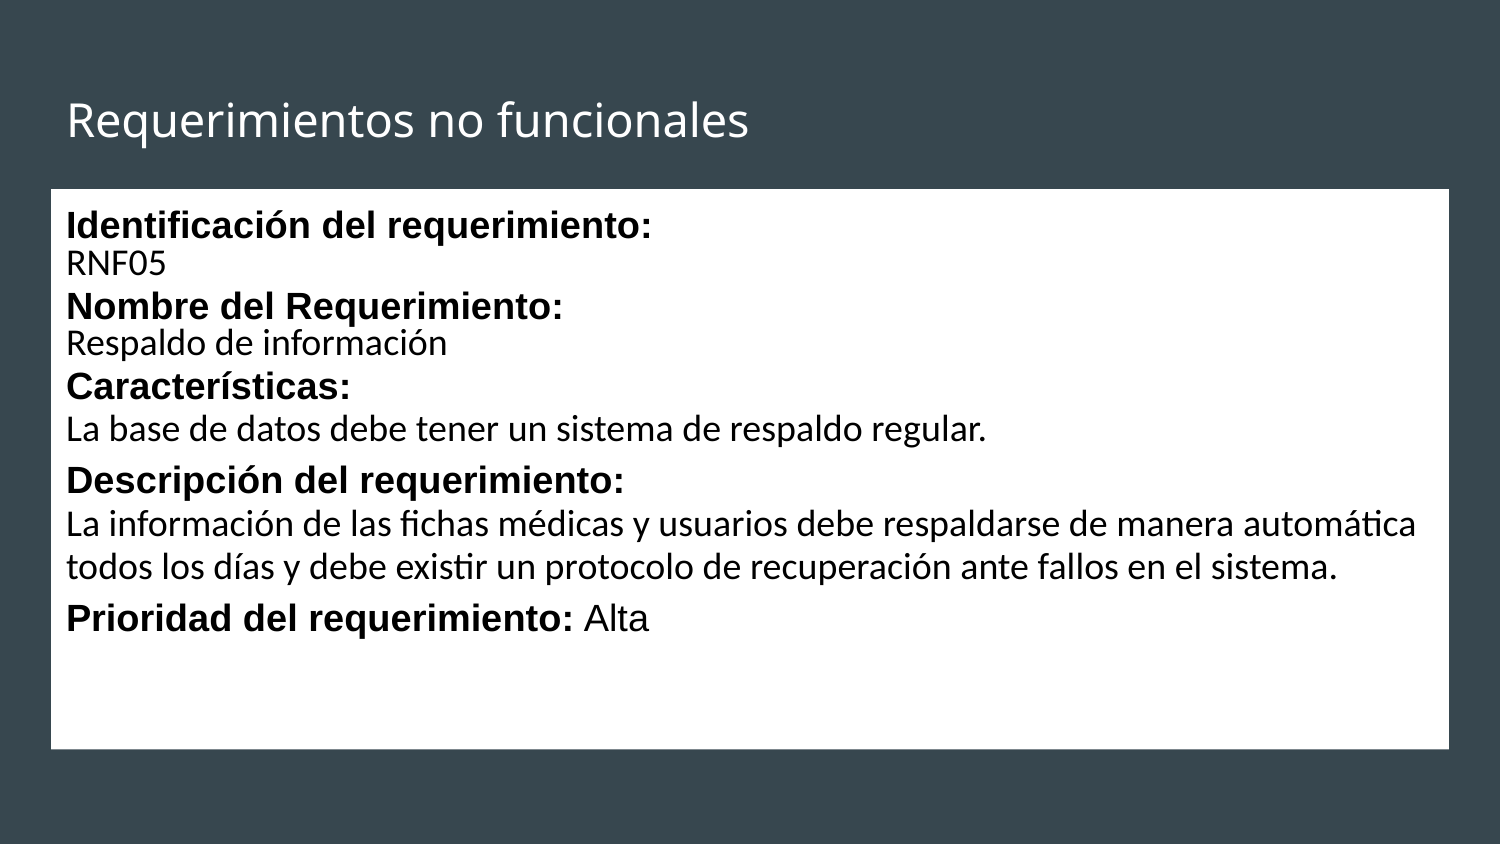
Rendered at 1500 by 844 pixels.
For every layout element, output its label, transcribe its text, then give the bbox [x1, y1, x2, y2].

list Identificación del requerimiento: RNF05 Nombre del Requerimiento: Respaldo de información Características: La base de datos debe tener un sistema de respaldo regular. Descripción del requerimiento: La información de las fichas médicas y usuarios debe respaldarse de manera automática todos los días y debe existir un protocolo de recuperación ante fallos en el sistema. Prioridad del requerimiento: Alta [51, 189, 1449, 750]
title Requerimientos no funcionales [51, 72, 1449, 167]
